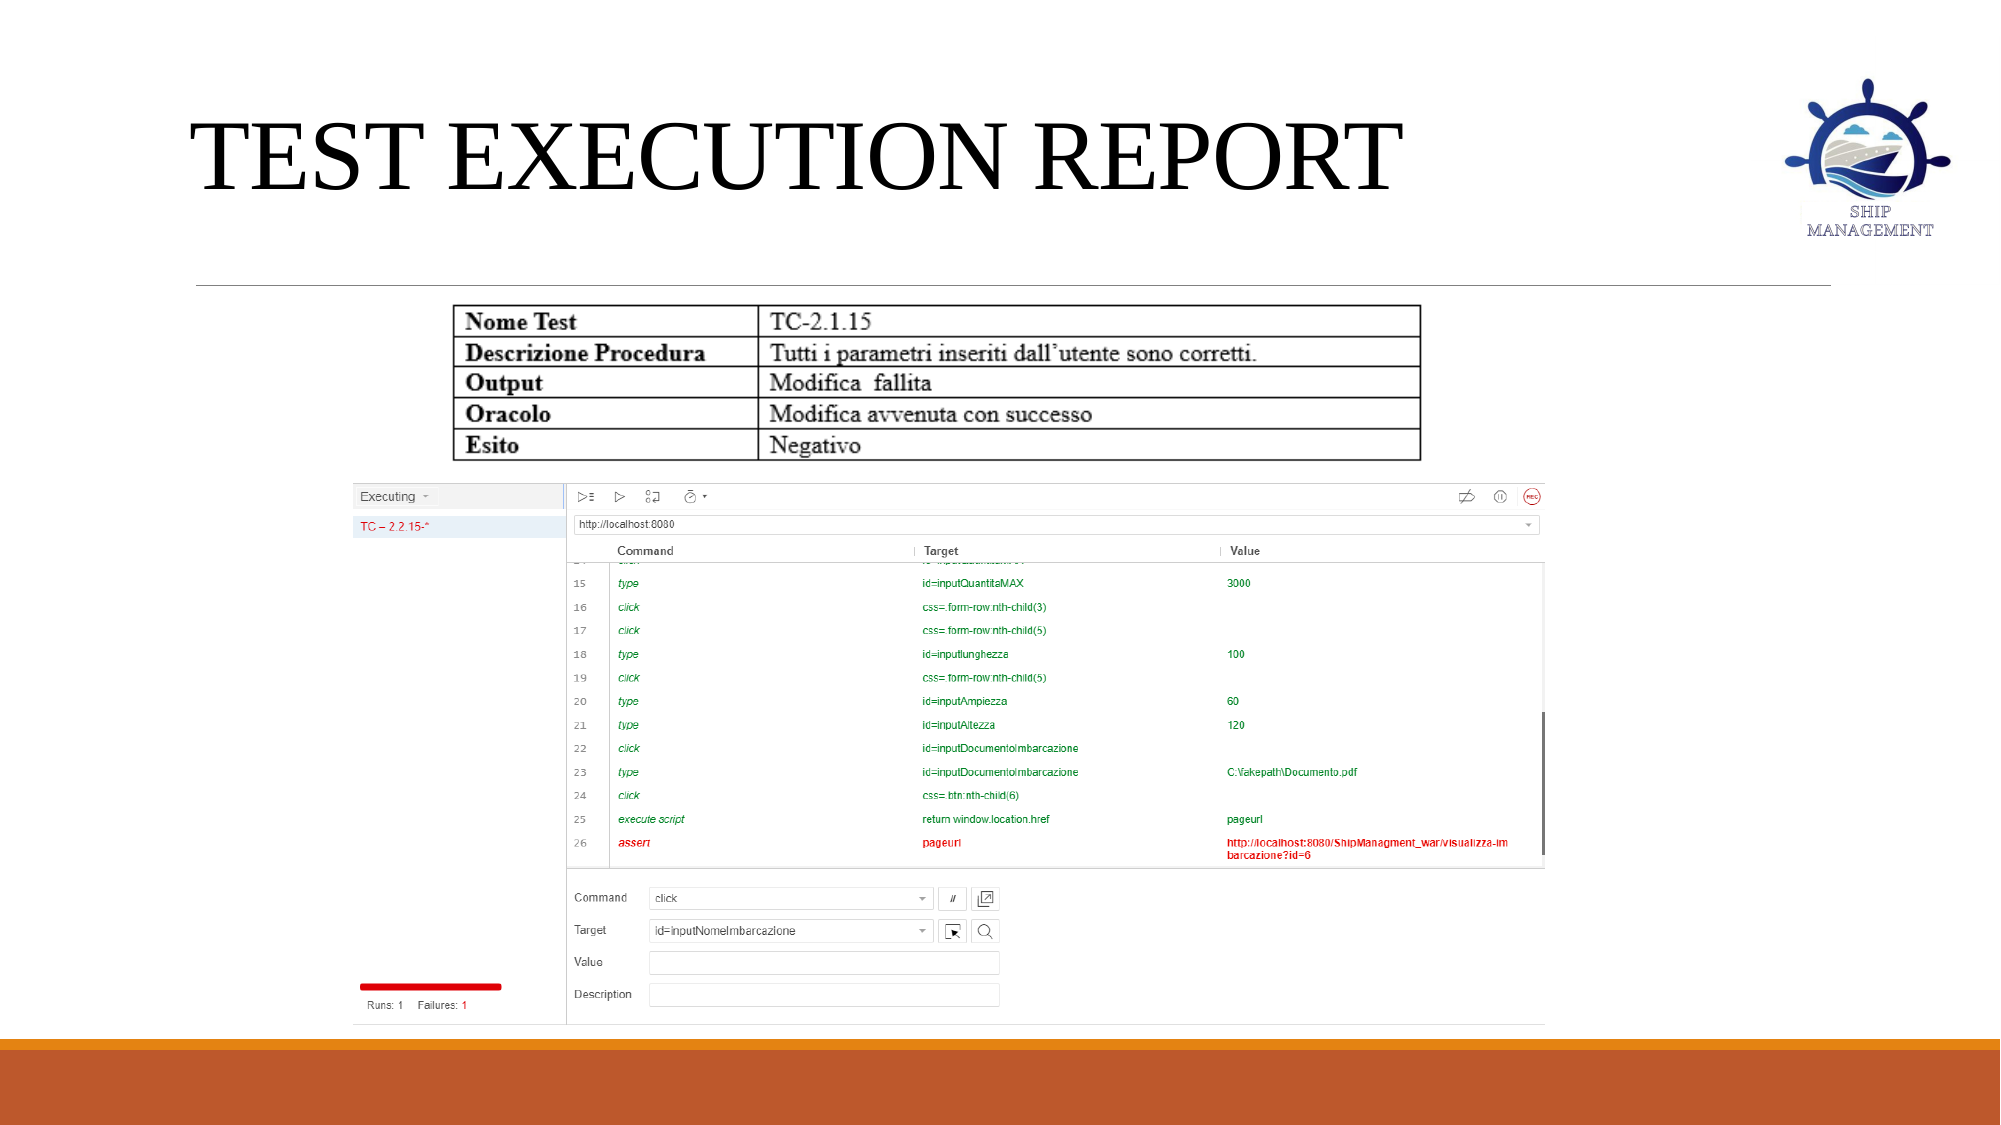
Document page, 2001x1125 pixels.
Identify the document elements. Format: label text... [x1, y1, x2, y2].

picture [432, 290, 1438, 472]
title TEST EXECUTION REPORT [174, 59, 1825, 298]
picture [1751, 36, 2000, 286]
picture [352, 482, 1546, 1026]
